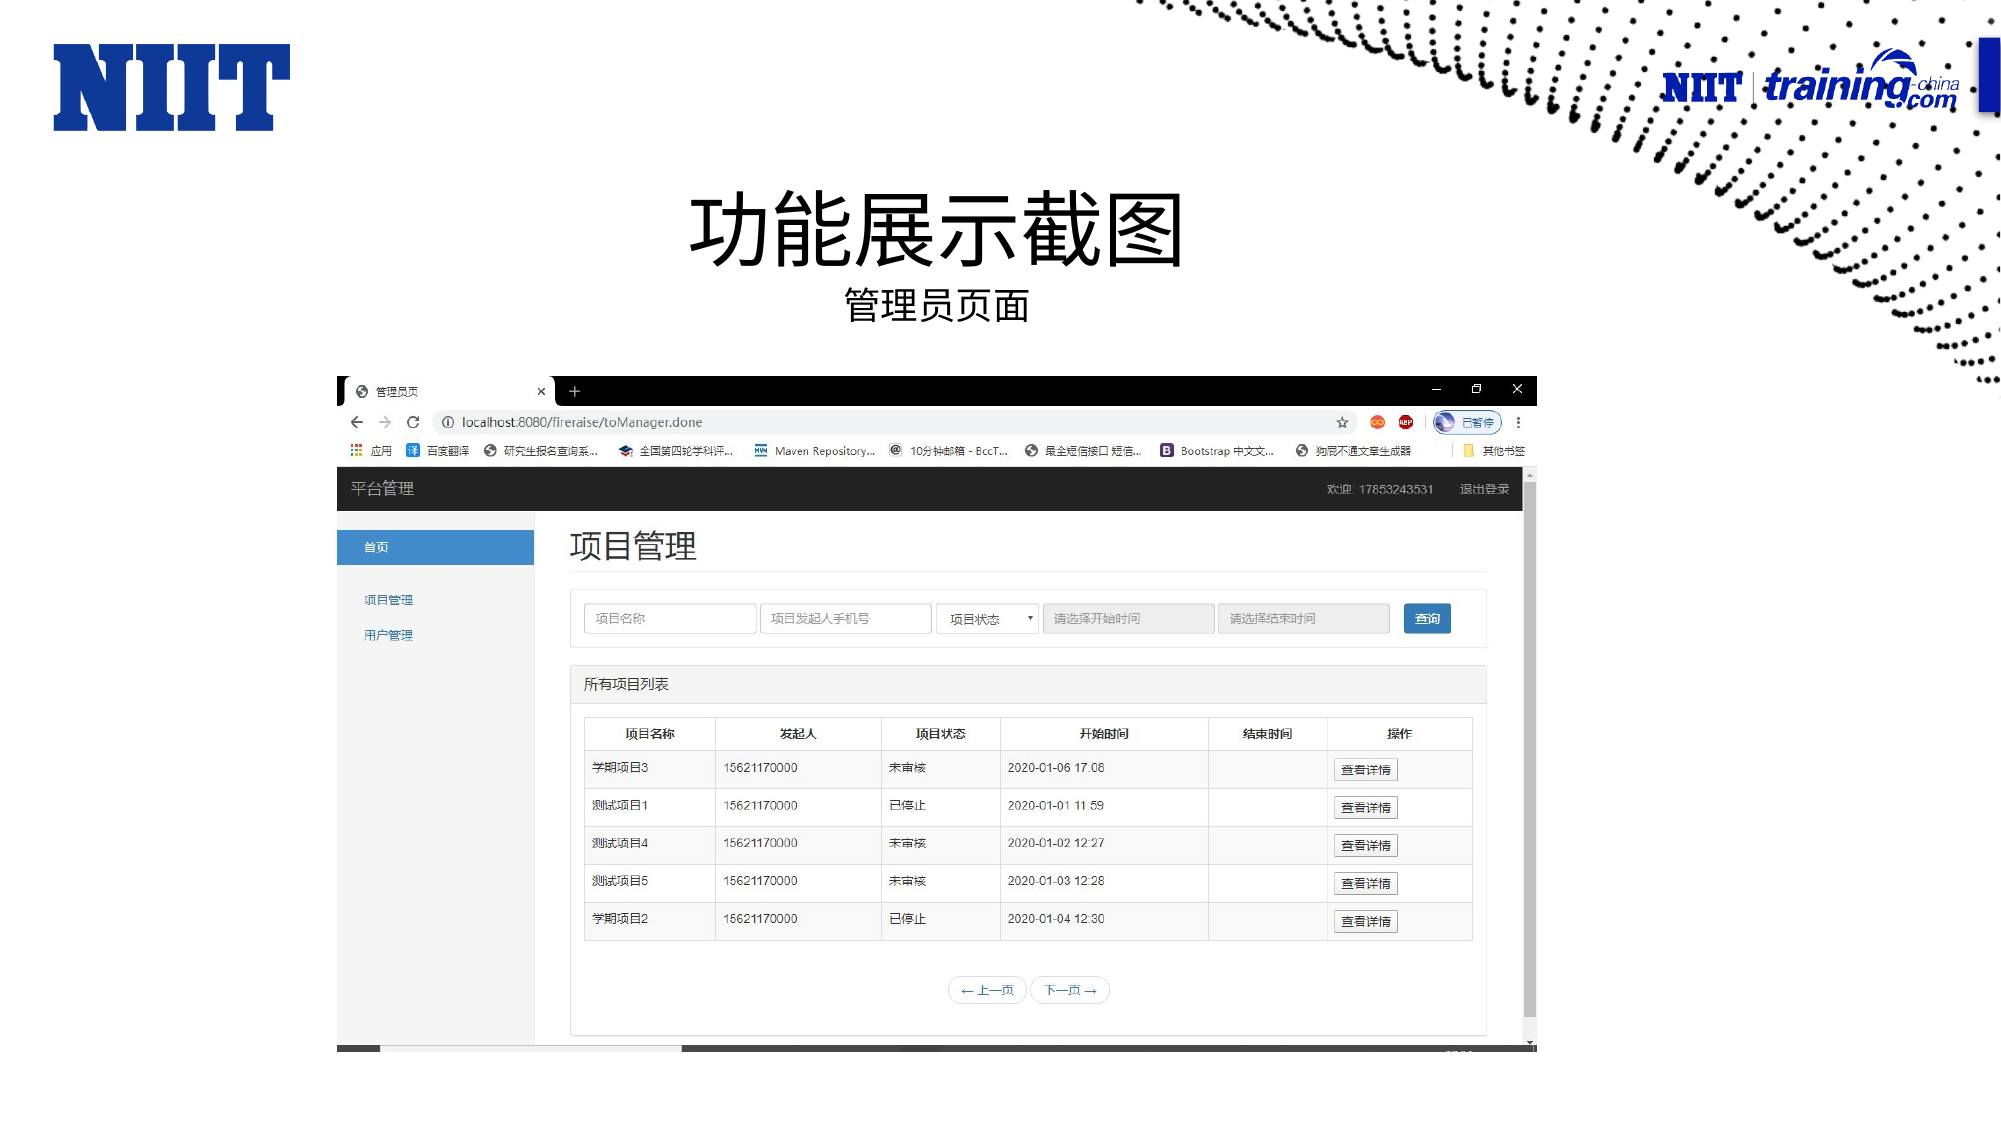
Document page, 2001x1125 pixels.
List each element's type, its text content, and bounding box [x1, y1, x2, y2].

picture [337, 0, 2001, 1052]
picture [32, 17, 313, 158]
title 功能展示截图 [296, 102, 1578, 352]
text_box 管理员页面 [644, 274, 1231, 335]
